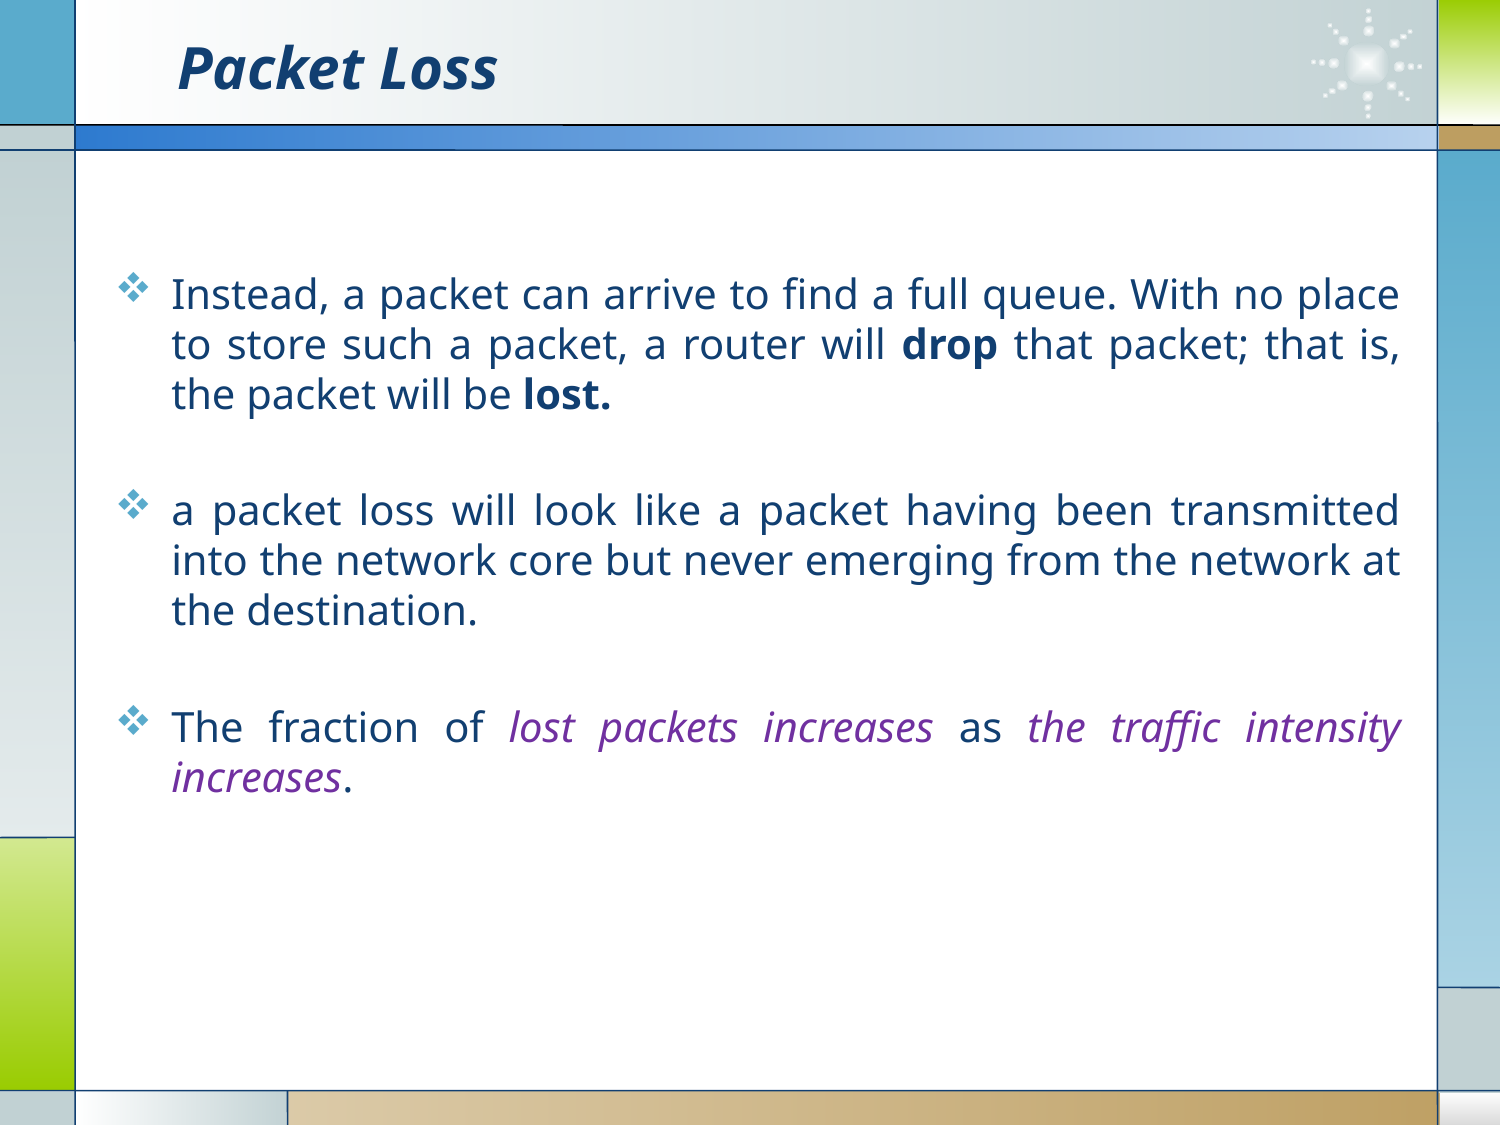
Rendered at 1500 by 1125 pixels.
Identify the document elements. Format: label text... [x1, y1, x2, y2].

list Instead, a packet can arrive to find a full queue. With no place to store such a packet, a router will drop that packet; that is, the packet will be lost. a packet loss will look like a packet having been transmitted into the network core but never emerging from the network at the destination. The fraction of lost packets increases as the traffic intensity increases. [99, 201, 1417, 1010]
title Packet Loss [162, 19, 1263, 113]
